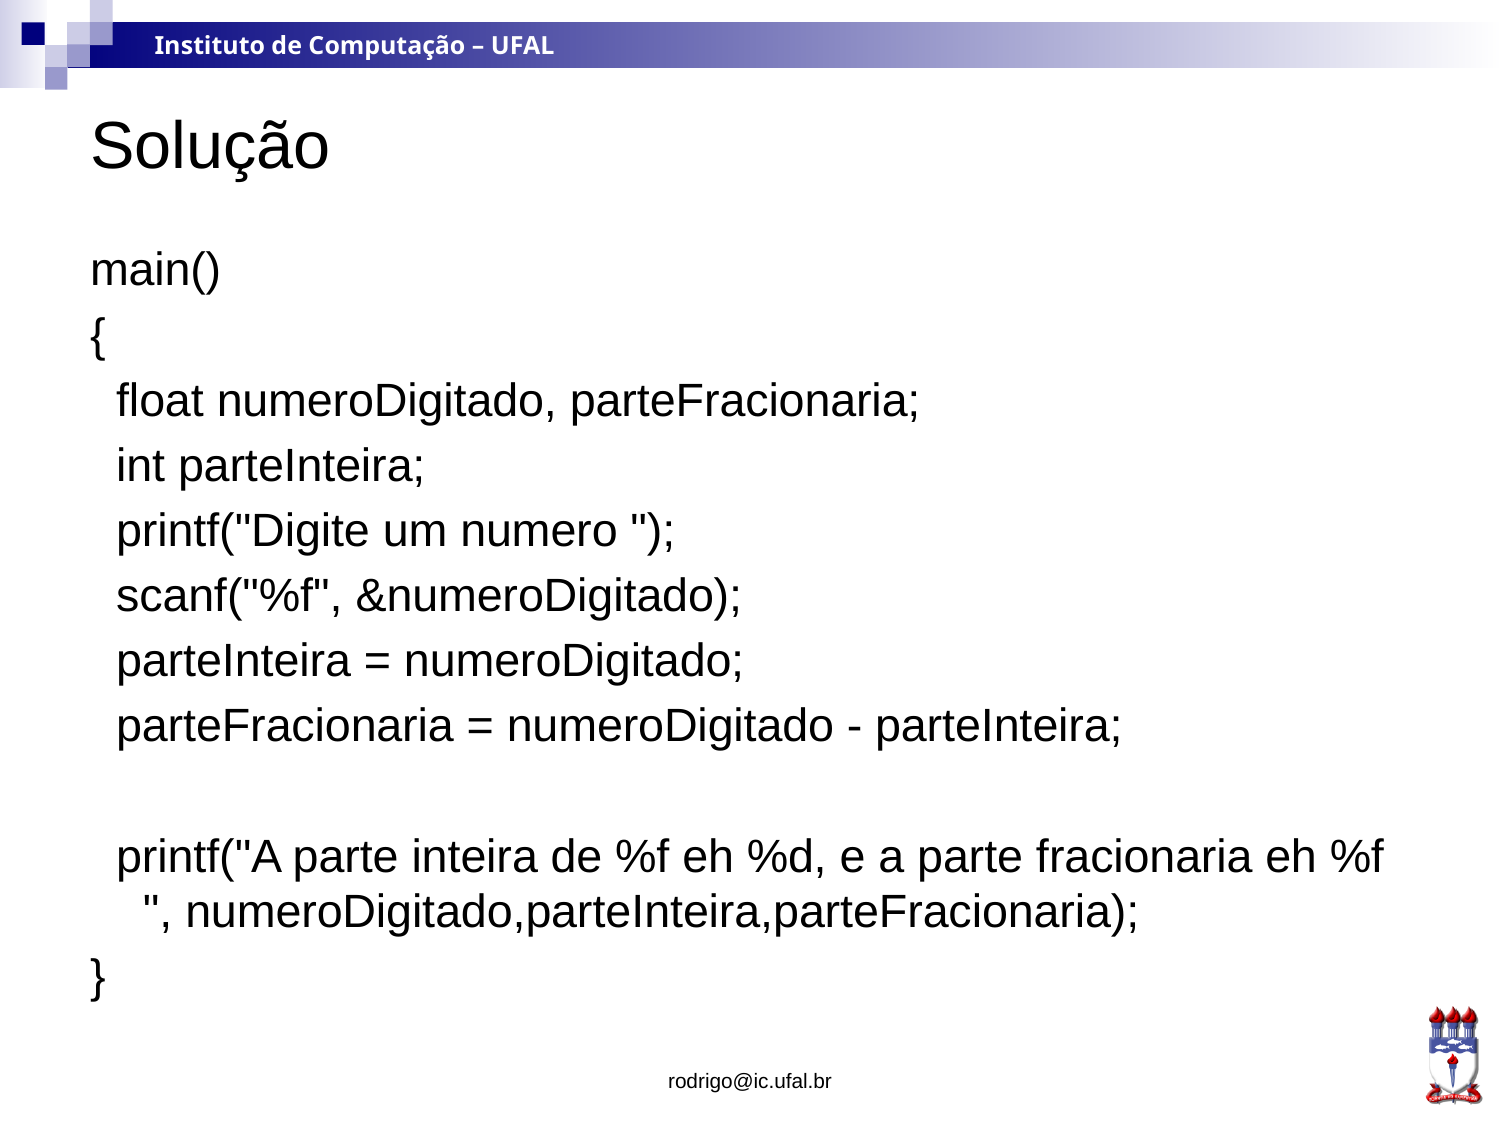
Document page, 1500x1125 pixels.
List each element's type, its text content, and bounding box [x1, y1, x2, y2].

title Solução [74, 74, 1426, 209]
picture [1423, 1004, 1483, 1106]
footer rodrigo@ic.ufal.br [512, 1024, 988, 1101]
list main() { float numeroDigitado, parteFracionaria; int parteInteira; printf("Digite um numero "); scanf("%f", &numeroDigitado); parteInteira = numeroDigitado; parteFracionaria = numeroDigitado - parteInteira; printf("A parte inteira de %f eh %d, e a parte fracionaria eh %f ", numeroDigitado,parteInteira,parteFracionaria); } [74, 231, 1426, 1012]
